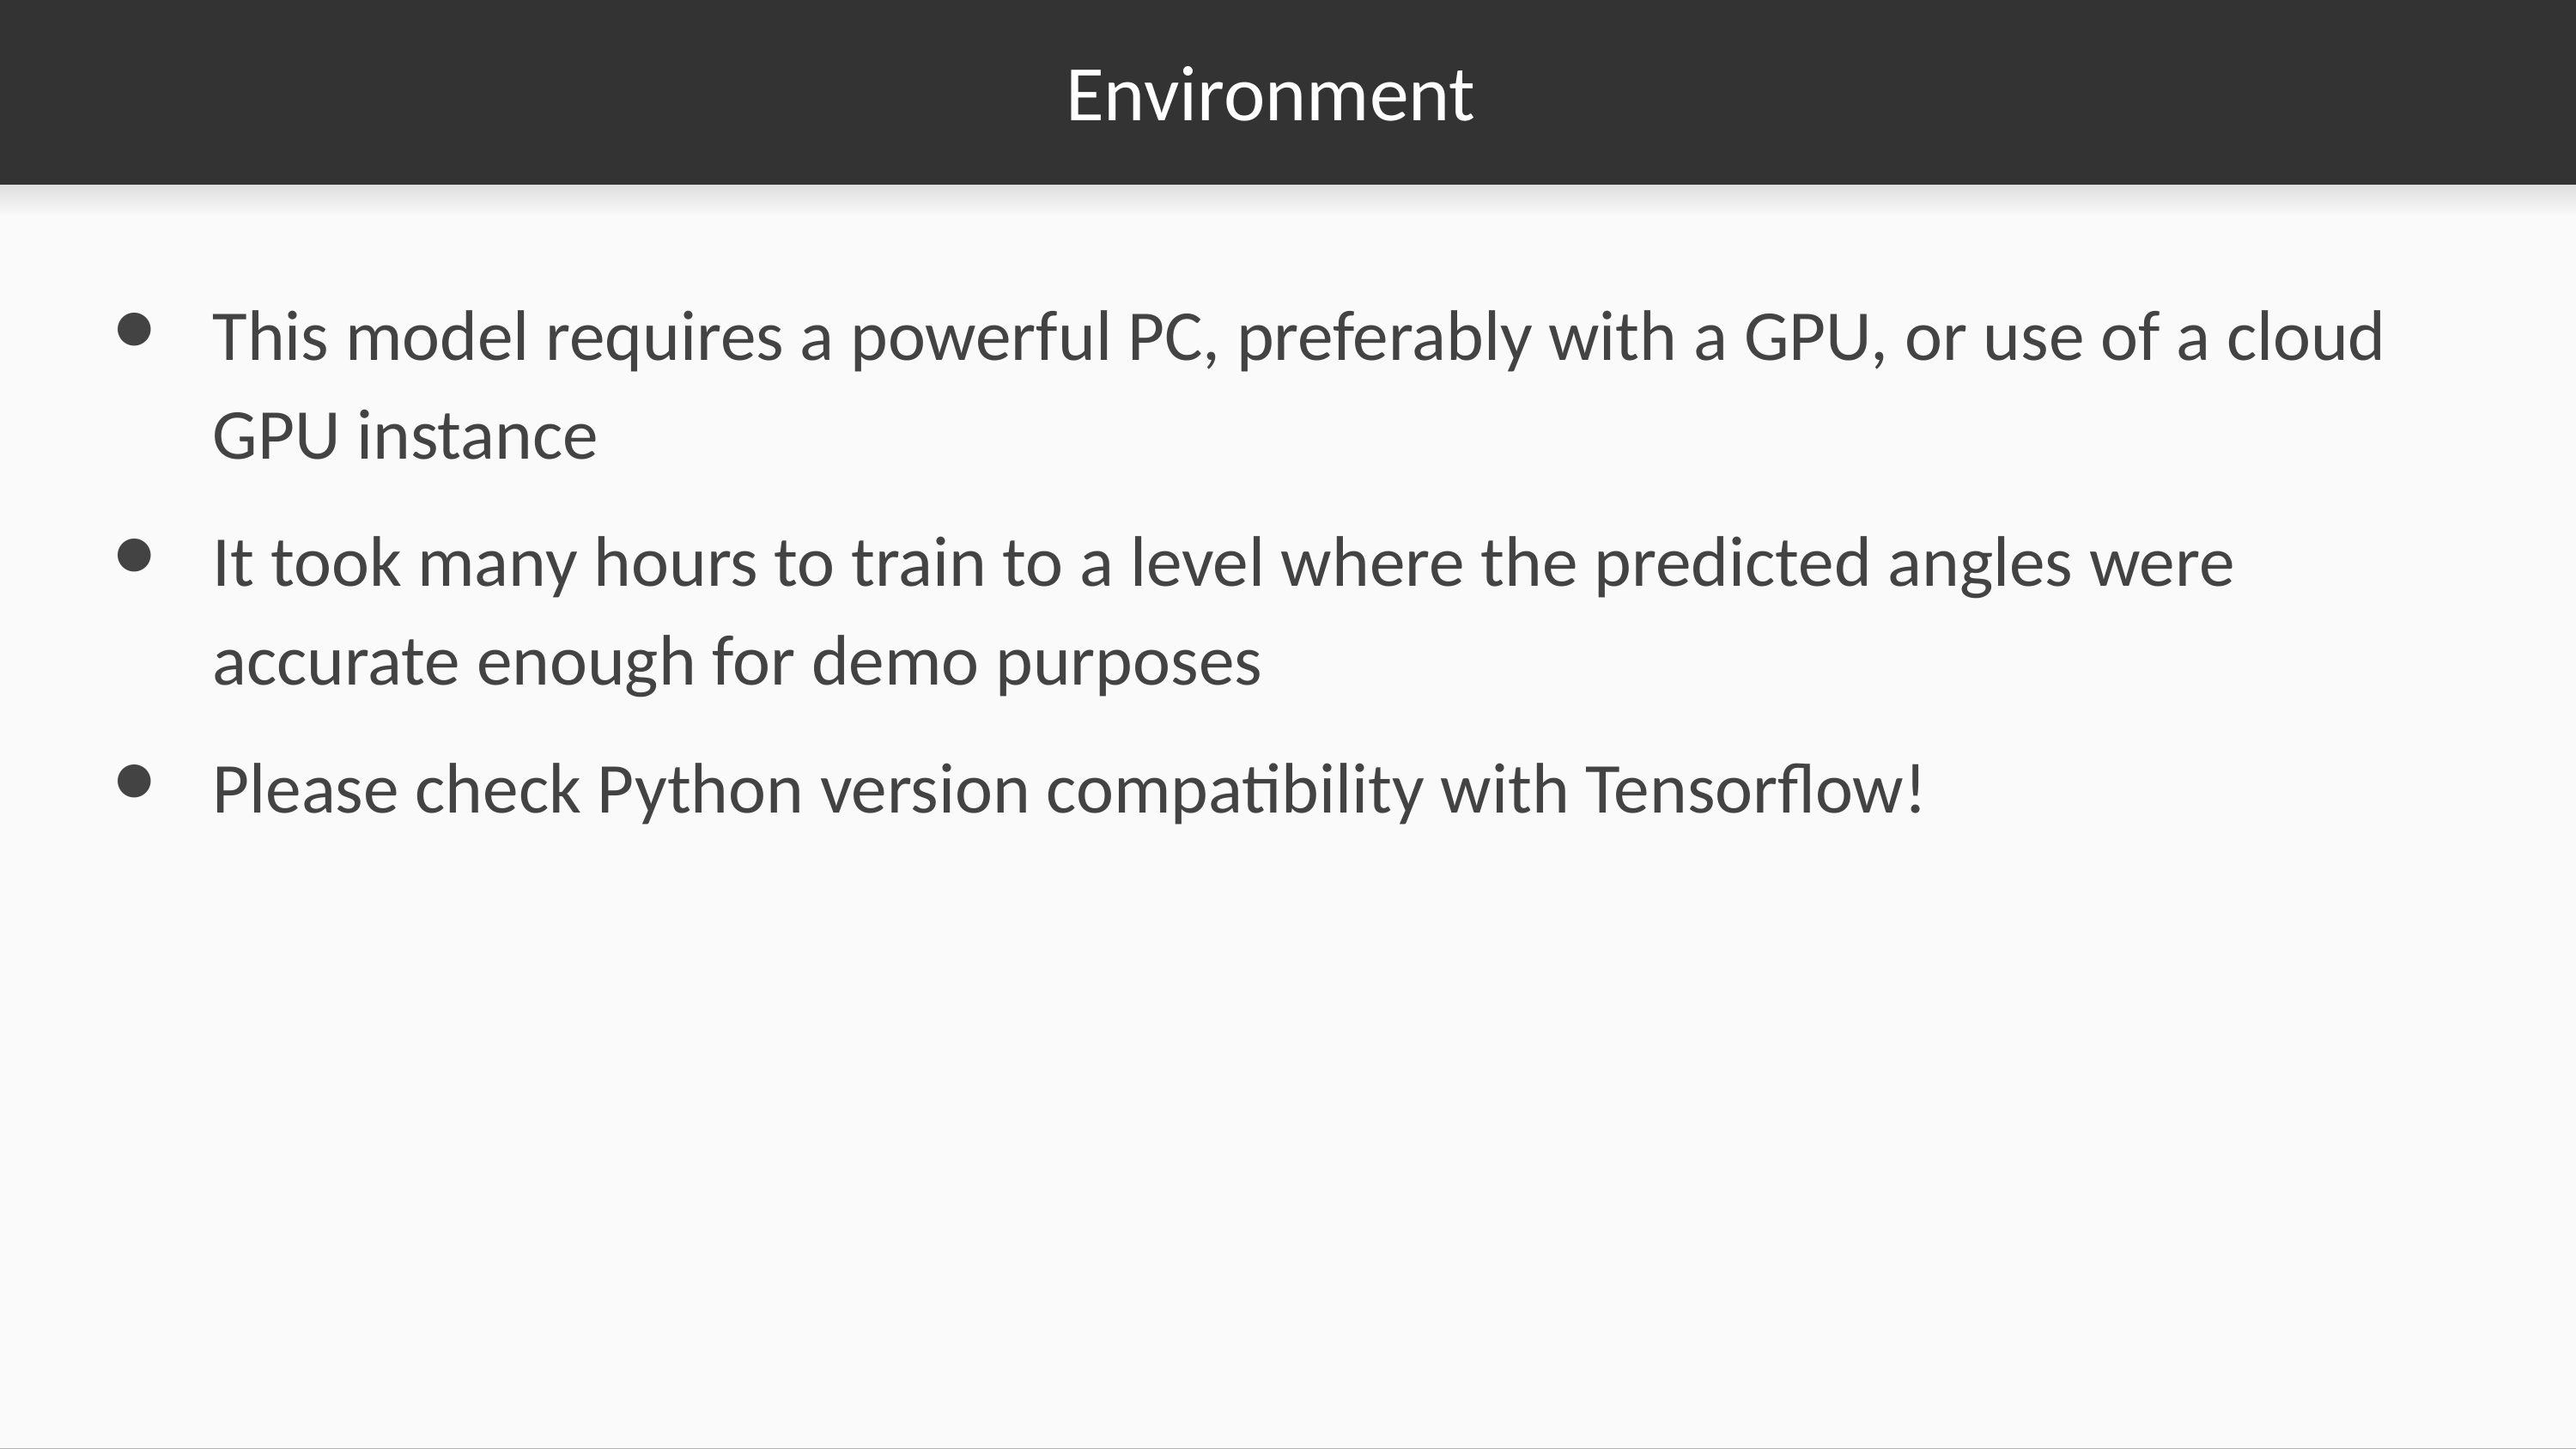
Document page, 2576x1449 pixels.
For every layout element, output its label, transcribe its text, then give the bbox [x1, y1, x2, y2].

list This model requires a powerful PC, preferably with a GPU, or use of a cloud GPU instance It took many hours to train to a level where the predicted angles were accurate enough for demo purposes Please check Python version compatibility with Tensorflow! [58, 250, 2515, 1384]
title Environment [27, 4, 2515, 174]
